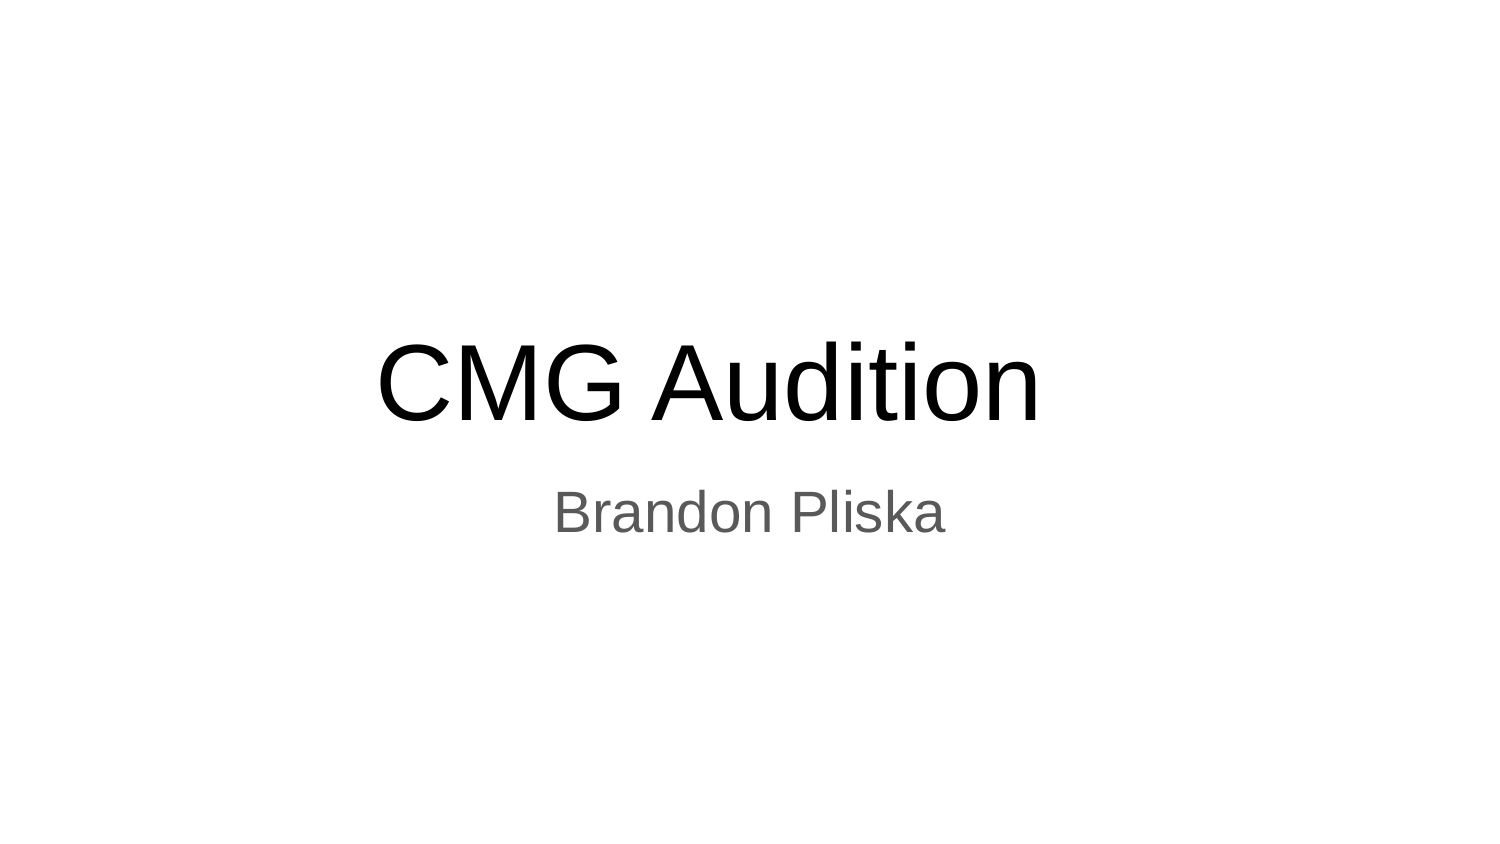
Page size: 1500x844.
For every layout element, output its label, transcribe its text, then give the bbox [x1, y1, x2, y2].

subtitle Brandon Pliska [51, 464, 1449, 595]
title CMG Audition [51, 122, 1449, 459]
